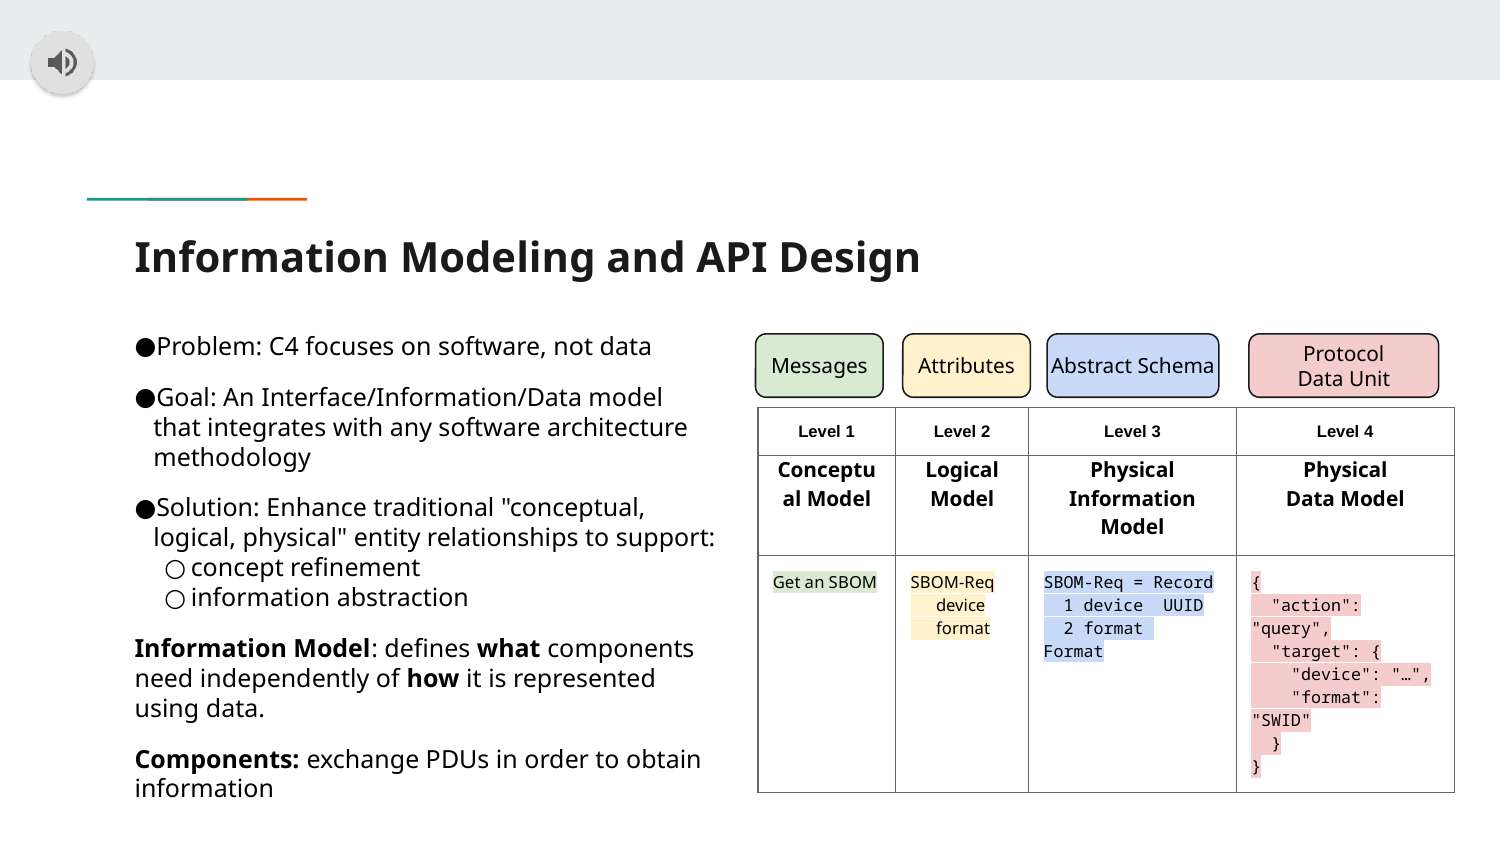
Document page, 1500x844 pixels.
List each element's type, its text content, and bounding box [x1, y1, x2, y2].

table_cell { "action": "query", "target": { "device": "…", "format": "SWID" } } [1237, 556, 1454, 792]
table_cell Physical Information Model [1029, 456, 1236, 555]
text_box Protocol Data Unit [1248, 333, 1439, 398]
table_cell Logical Model [896, 456, 1028, 555]
table_cell SBOM-Req device format [896, 556, 1028, 792]
table_header Level 2 [896, 408, 1028, 455]
title Information Modeling and API Design [119, 216, 1381, 305]
table_cell Conceptual Model [759, 456, 895, 555]
text_box Attributes [902, 333, 1031, 398]
table_cell Get an SBOM [759, 556, 895, 792]
text_box Messages [755, 333, 884, 398]
list Problem: C4 focuses on software, not data Goal: An Interface/Information/Data model that integrates with any software architecture methodology Solution: Enhance traditional "conceptual, logical, physical" entity relationships to support: concept refinement information abstraction Information Model: defines what components need independently of how it is represented using data. Components: exchange PDUs in order to obtain information [119, 315, 733, 788]
table_cell Physical Data Model [1237, 456, 1454, 555]
table_header Level 3 [1029, 408, 1236, 455]
text_box Abstract Schema [1047, 333, 1219, 398]
table_header Level 1 [759, 408, 895, 455]
table_cell SBOM-Req = Record 1 device UUID 2 format Format [1029, 556, 1236, 792]
picture [24, 24, 101, 101]
table_header Level 4 [1237, 408, 1454, 455]
